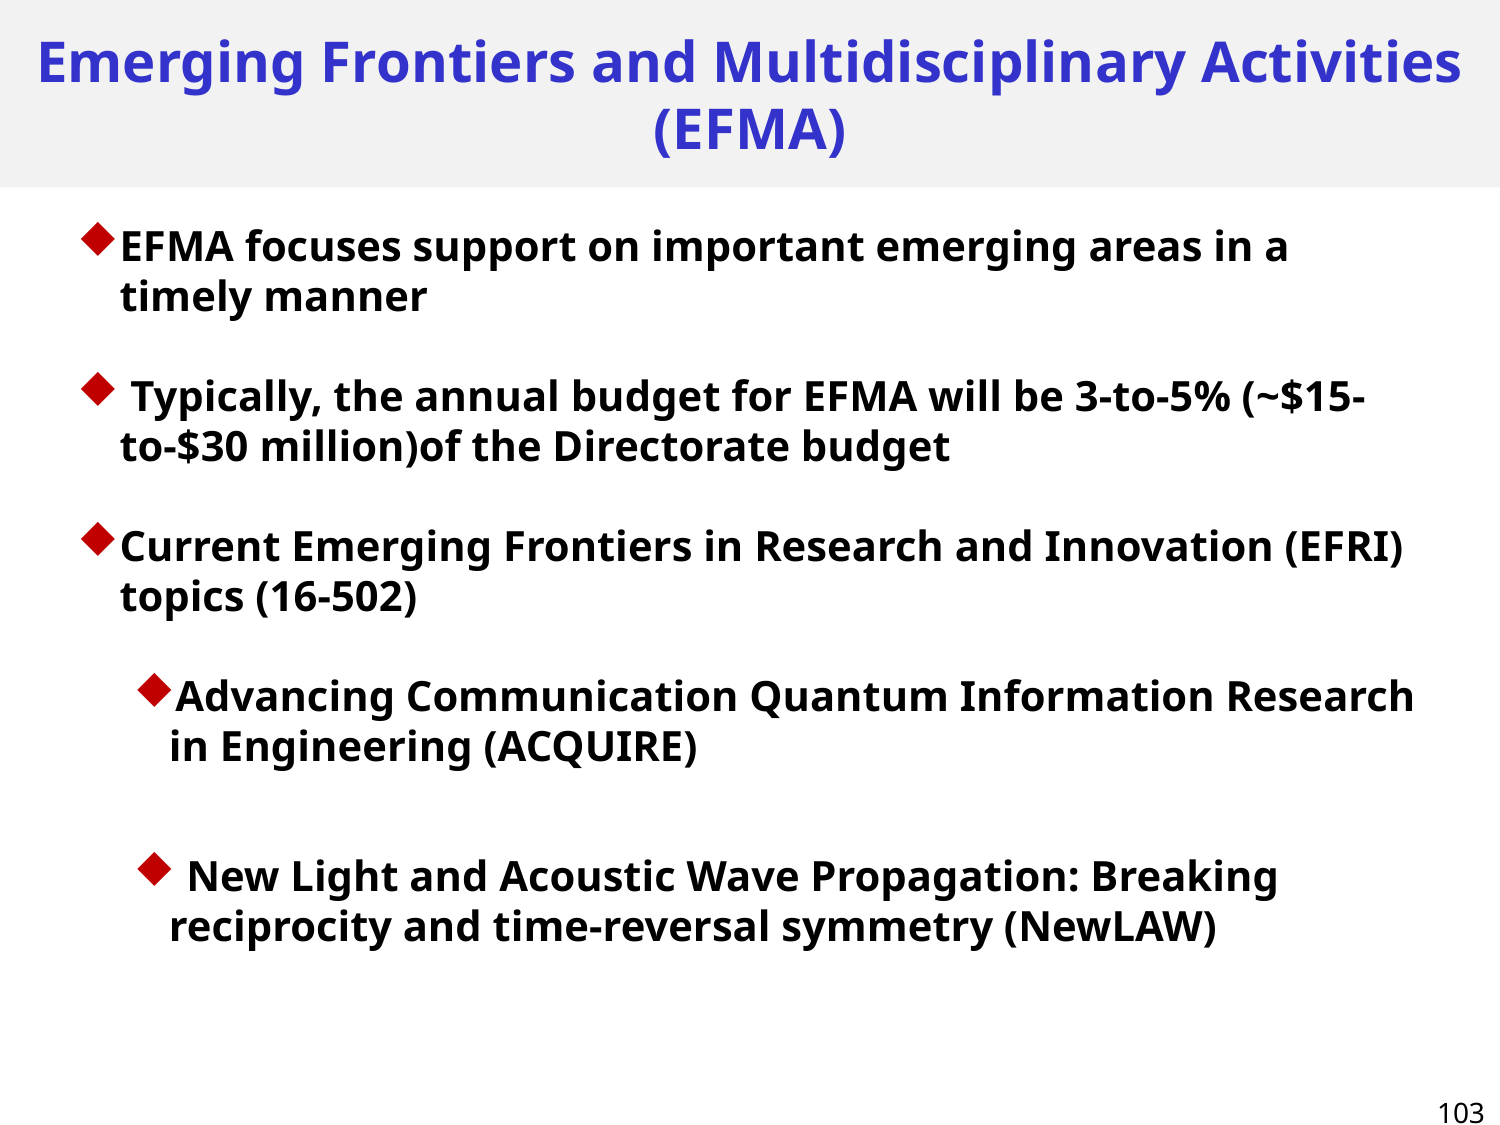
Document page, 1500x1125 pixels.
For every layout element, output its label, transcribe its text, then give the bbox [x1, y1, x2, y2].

title Emerging Frontiers and Multidisciplinary Activities (EFMA) [0, 0, 1500, 188]
list EFMA focuses support on important emerging areas in a timely manner Typically, the annual budget for EFMA will be 3-to-5% (~$15-to-$30 million)of the Directorate budget Current Emerging Frontiers in Research and Innovation (EFRI) topics (16-502) Advancing Communication Quantum Information Research in Engineering (ACQUIRE) New Light and Acoustic Wave Propagation: Breaking reciprocity and time-reversal symmetry (NewLAW) [62, 212, 1438, 832]
slide_number 103 [1187, 1087, 1500, 1125]
